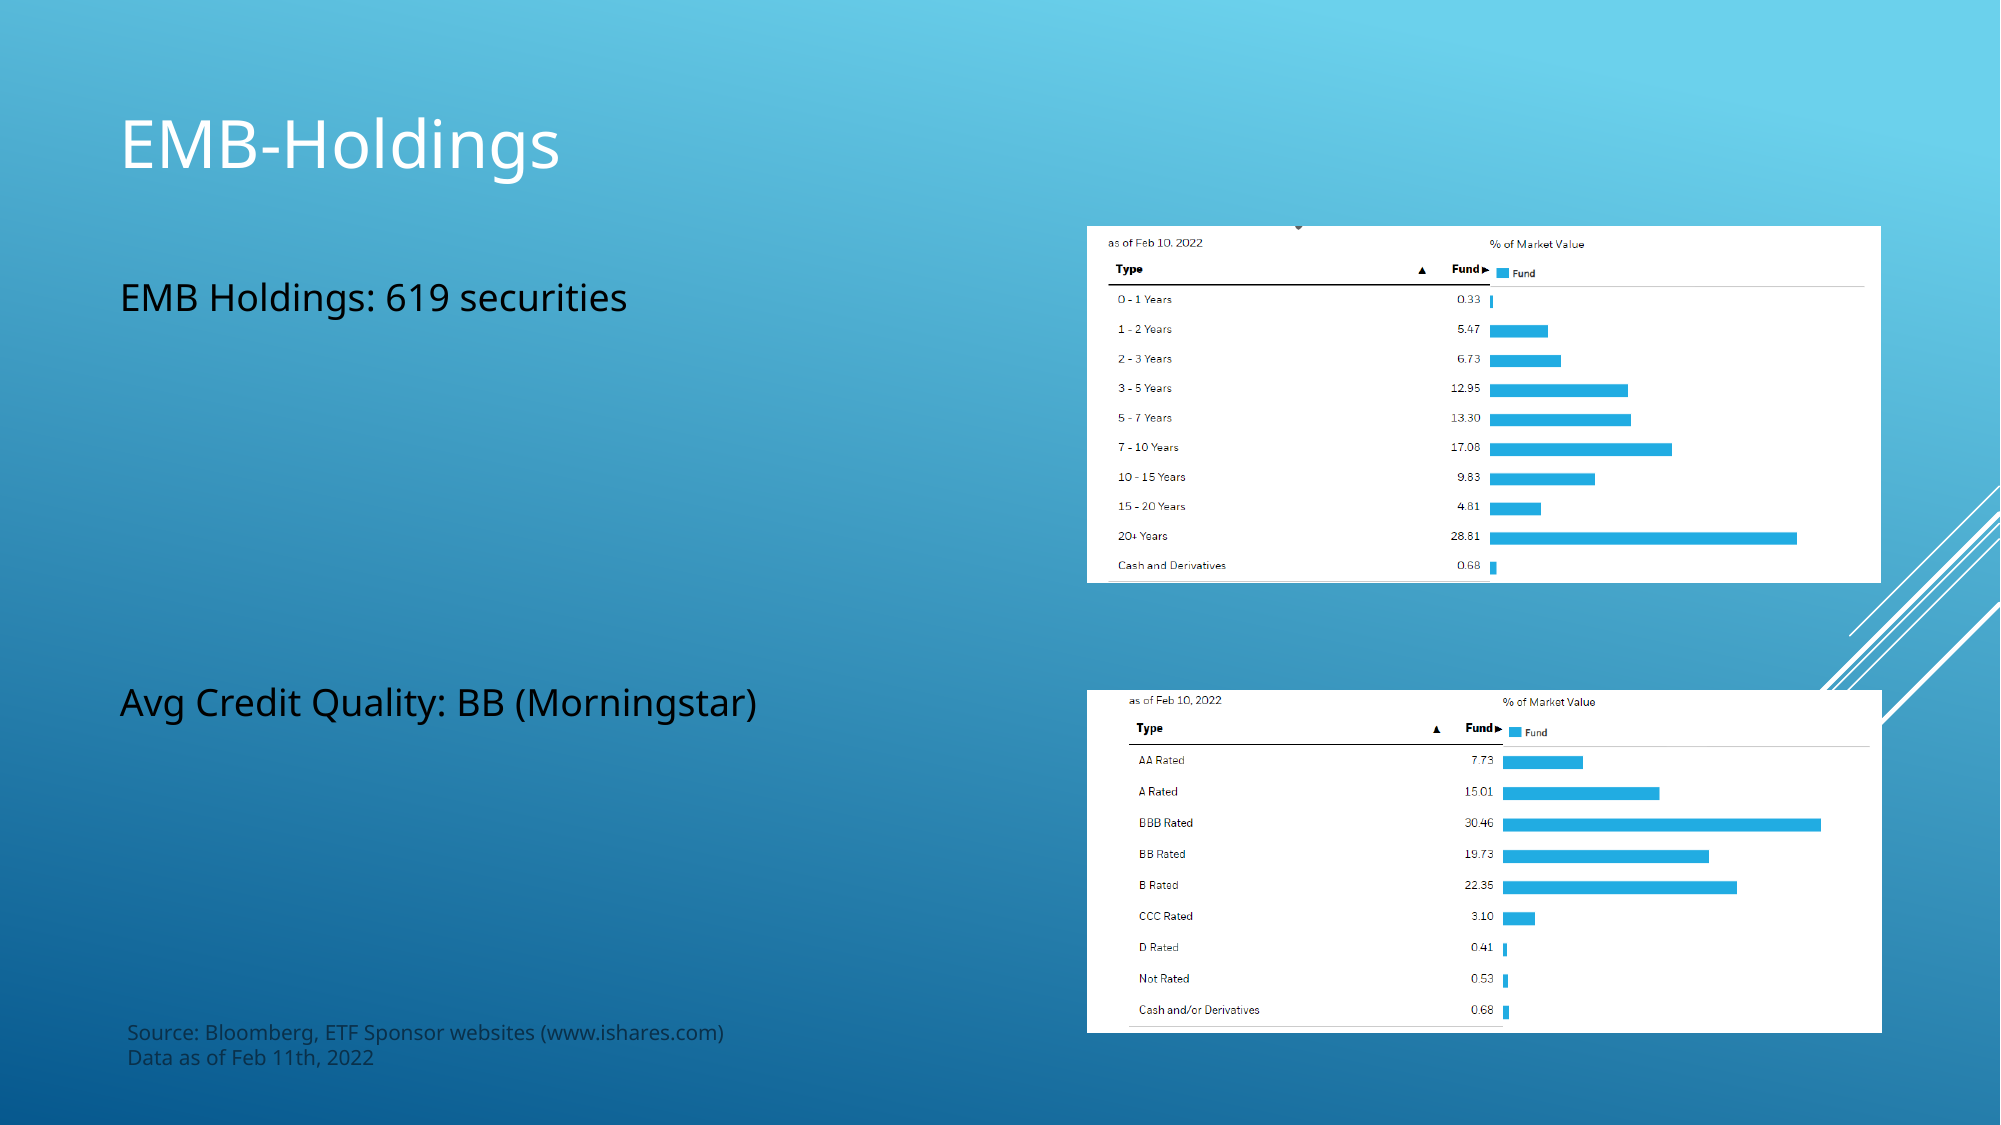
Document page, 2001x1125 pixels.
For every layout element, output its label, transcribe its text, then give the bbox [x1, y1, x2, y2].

text_box EMB Holdings: 619 securities Avg Credit Quality: BB (Morningstar) [104, 266, 973, 777]
picture [1087, 225, 1881, 584]
picture [1087, 690, 1882, 1033]
text_box EMB-Holdings [104, 94, 1817, 190]
footer Source: Bloomberg, ETF Sponsor websites (www.ishares.com) Data as of Feb 11th, 2022 [112, 1012, 1350, 1073]
